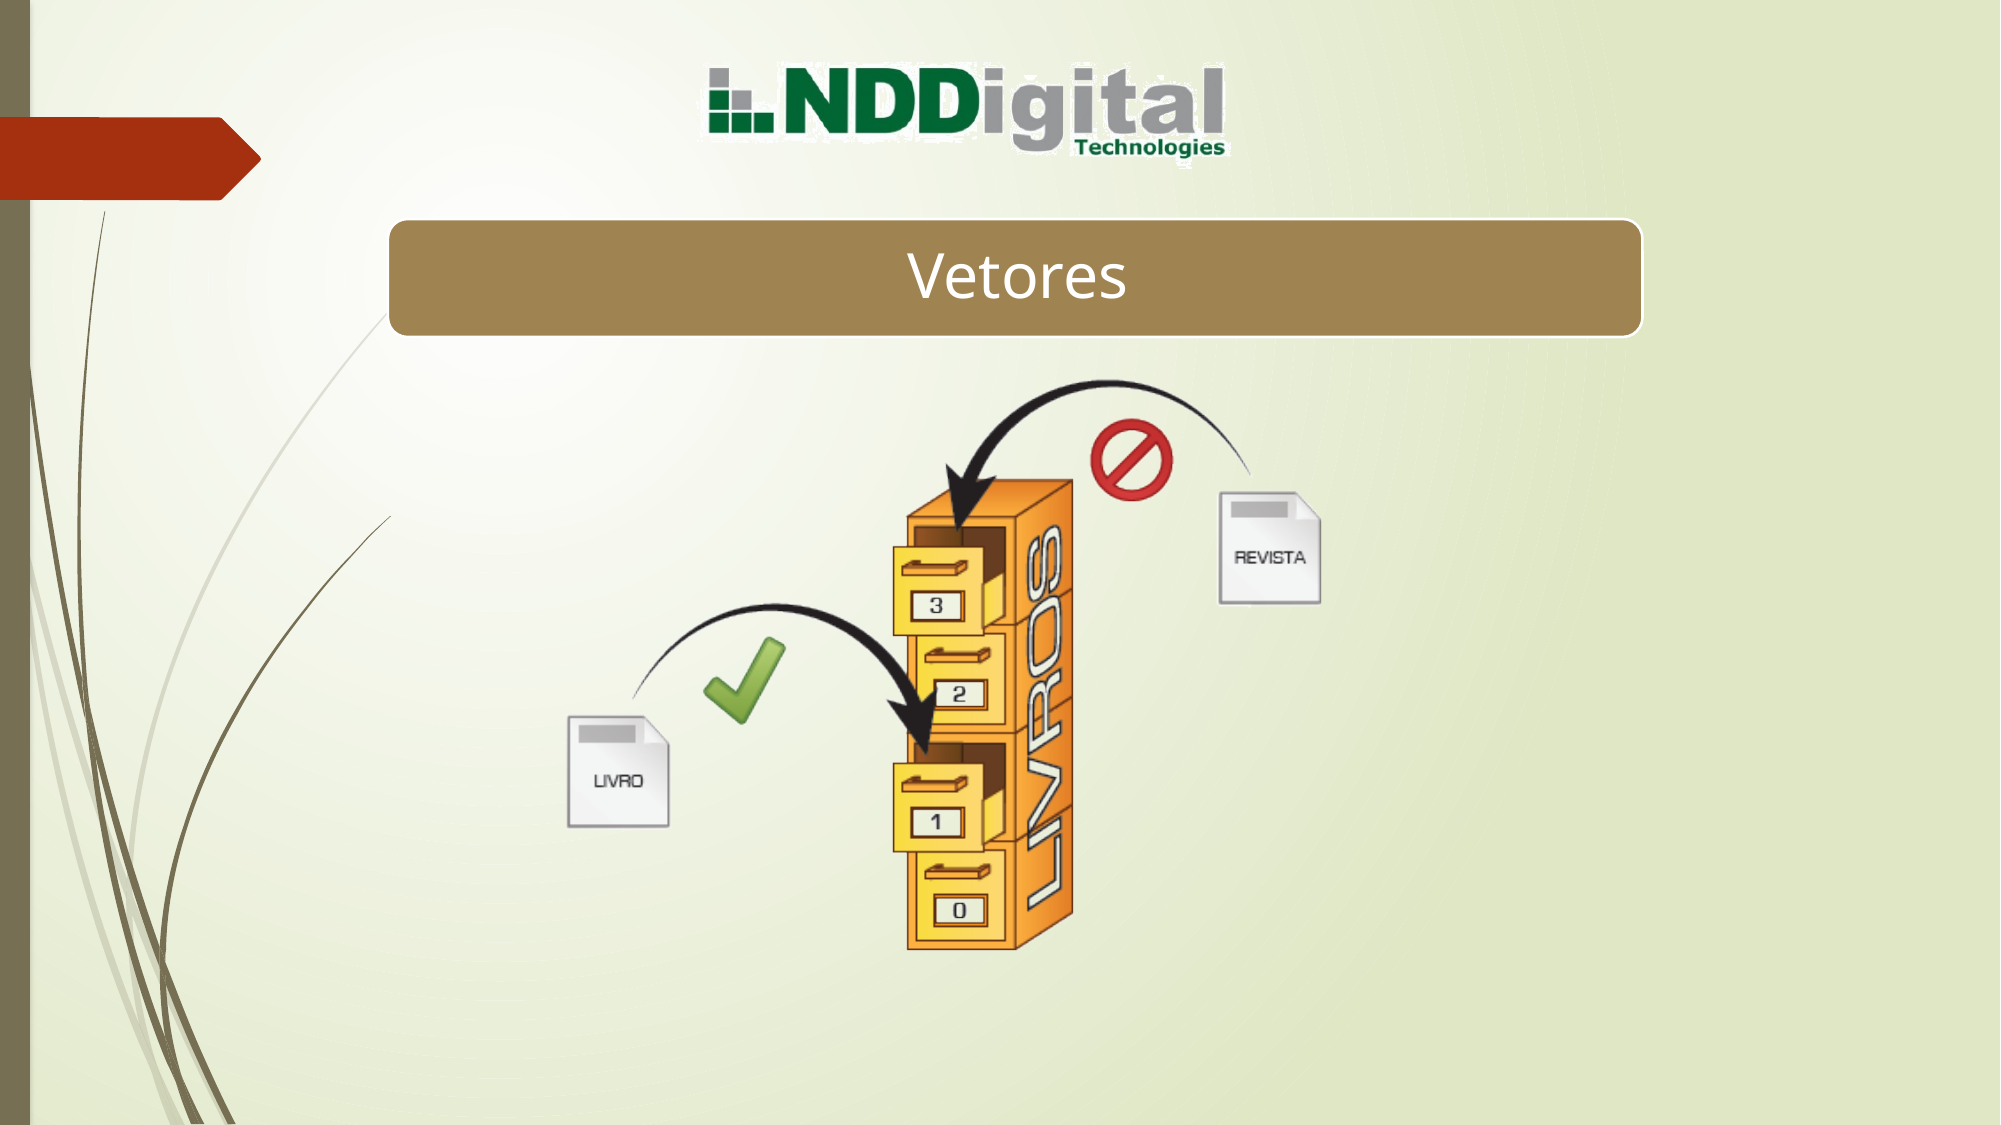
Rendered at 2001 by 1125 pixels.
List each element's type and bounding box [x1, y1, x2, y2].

picture [684, 0, 1248, 180]
text_box [387, 217, 1643, 338]
picture [503, 360, 1430, 988]
